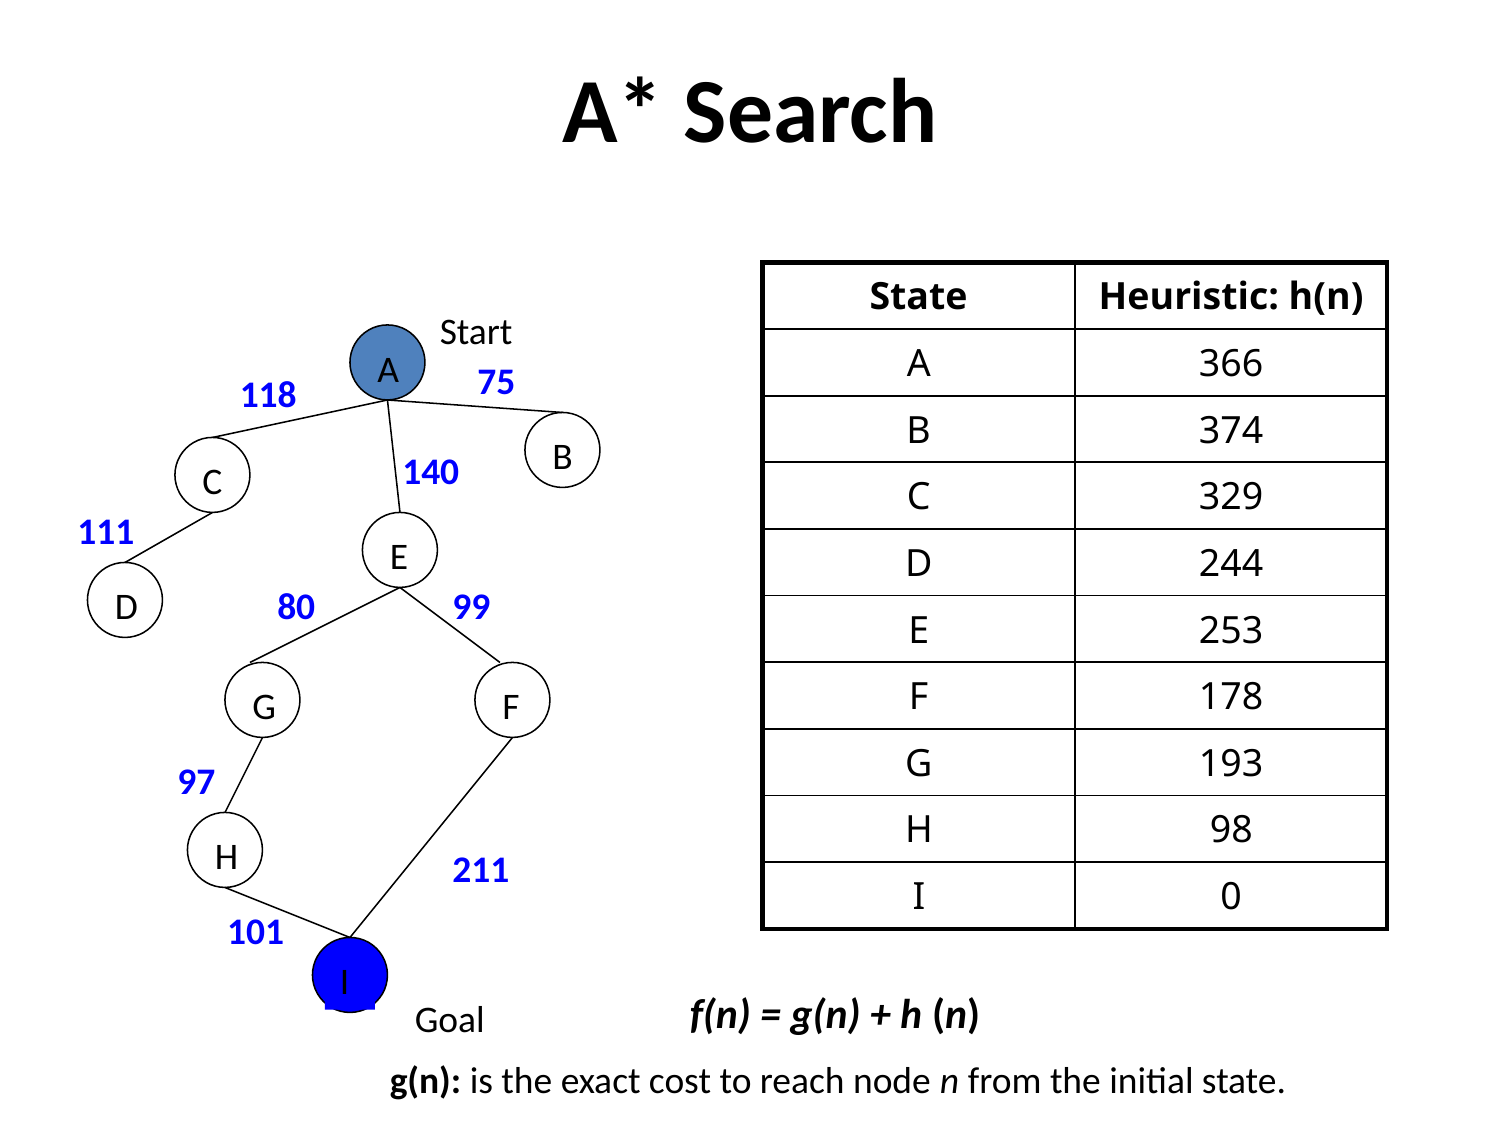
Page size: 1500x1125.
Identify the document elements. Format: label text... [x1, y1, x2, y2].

table_cell 374 [1076, 397, 1385, 461]
table_cell 366 [1076, 330, 1385, 395]
table_cell 98 [1076, 796, 1385, 861]
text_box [62, 299, 626, 1048]
table_cell B [765, 397, 1074, 461]
table_cell E [765, 596, 1074, 661]
table_cell 0 [1076, 863, 1385, 927]
table_cell 253 [1076, 596, 1385, 661]
table_cell 329 [1076, 463, 1385, 528]
table_header Heuristic: h(n) [1076, 265, 1385, 328]
table_cell F [765, 663, 1074, 728]
table_cell I [765, 863, 1074, 927]
table_cell 244 [1076, 530, 1385, 595]
table_cell A [765, 330, 1074, 395]
table_cell C [765, 463, 1074, 528]
table_cell G [765, 730, 1074, 795]
table_header State [765, 265, 1074, 328]
table_cell D [765, 530, 1074, 595]
table_cell 193 [1076, 730, 1385, 795]
table_cell H [765, 796, 1074, 861]
title A* Search [12, 12, 1488, 200]
table_cell 178 [1076, 663, 1385, 728]
text_box f(n) = g(n) + h (n) g(n): is the exact cost to reach node n from the initial state. [375, 979, 1463, 1125]
